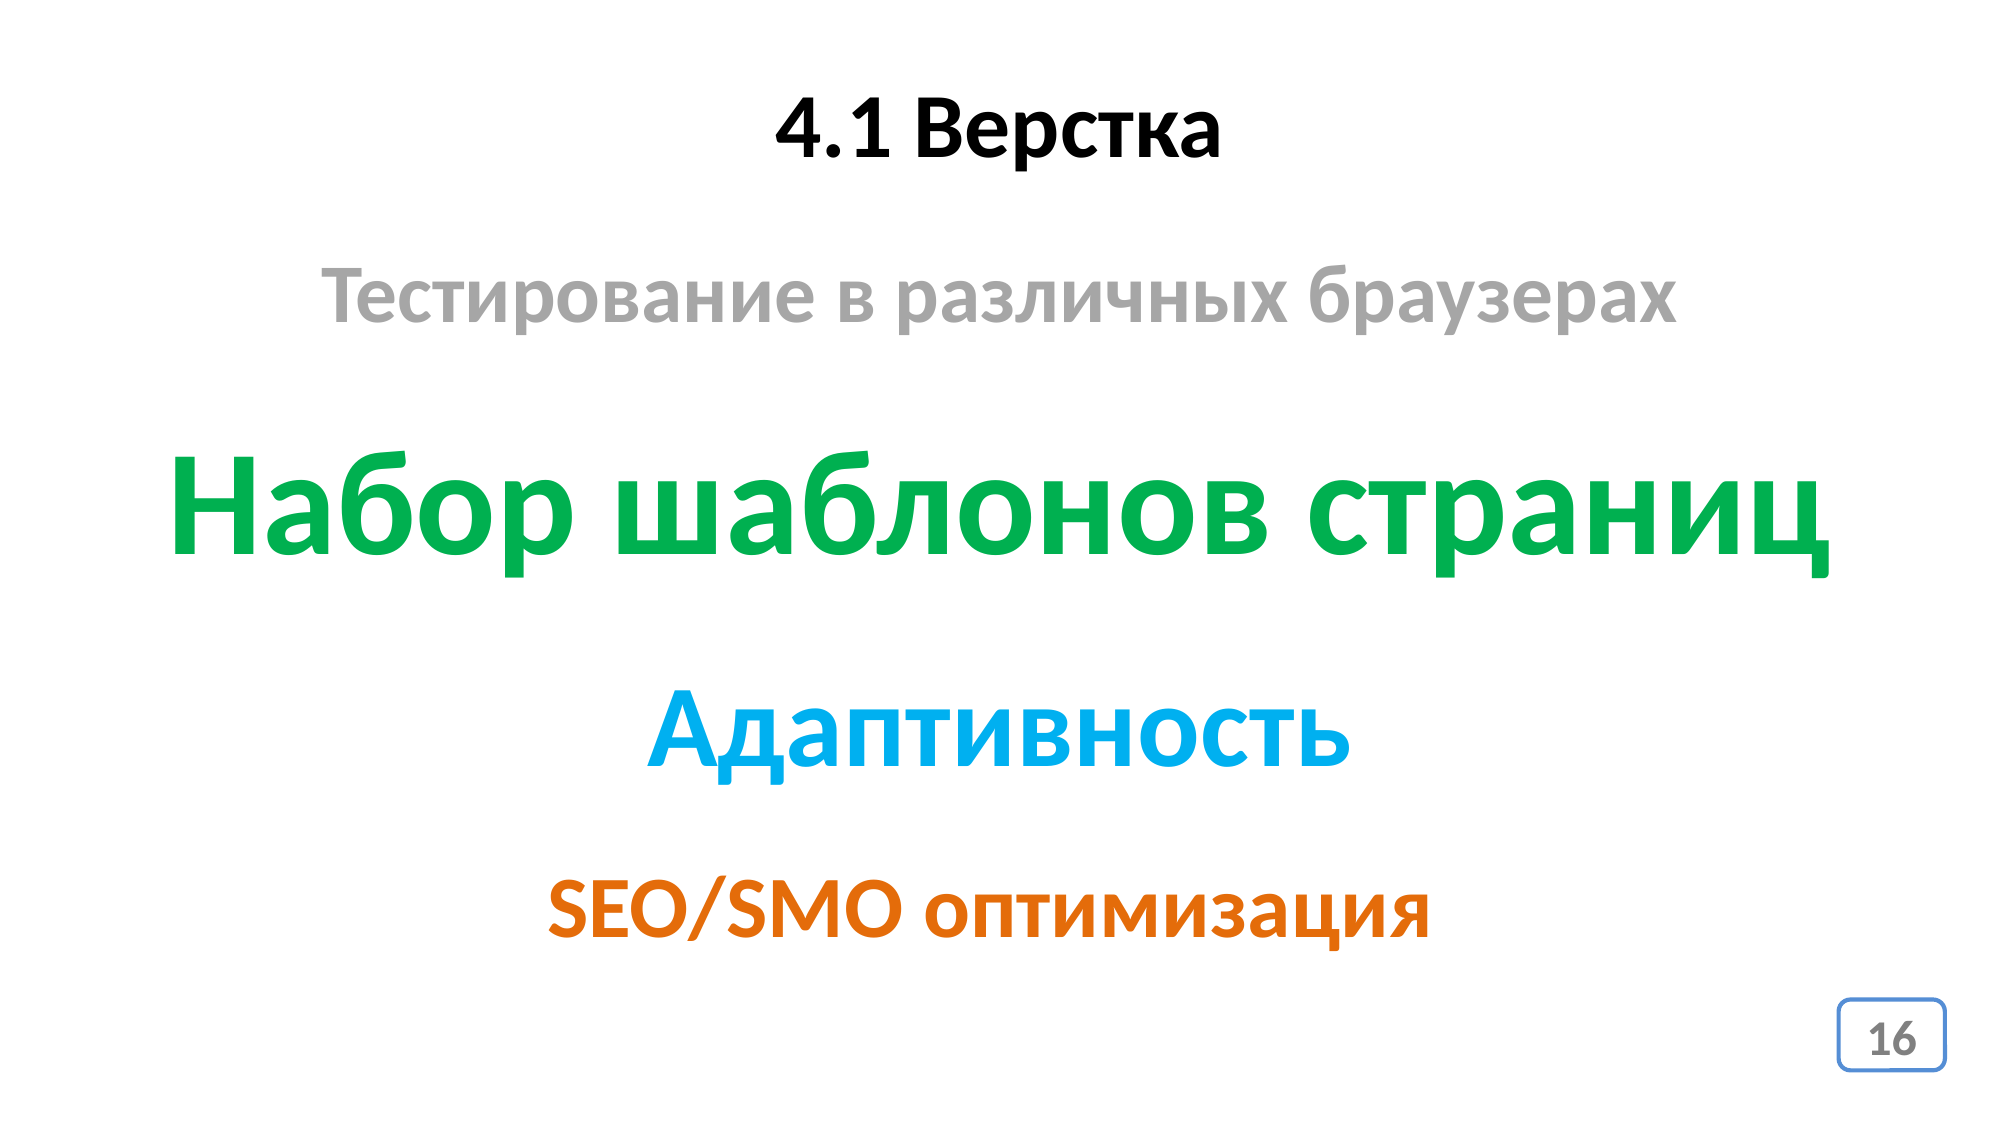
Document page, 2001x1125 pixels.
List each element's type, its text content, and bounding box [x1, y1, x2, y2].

text_box 16 [1836, 997, 1948, 1073]
text_box Набор шаблонов страниц [0, 397, 2000, 592]
text_box Адаптивность [0, 642, 2000, 797]
text_box Тестирование в различных браузерах [0, 231, 2000, 347]
text_box 4.1 Верстка [0, 58, 2000, 183]
text_box SEO/SMO оптимизация [0, 842, 2000, 963]
